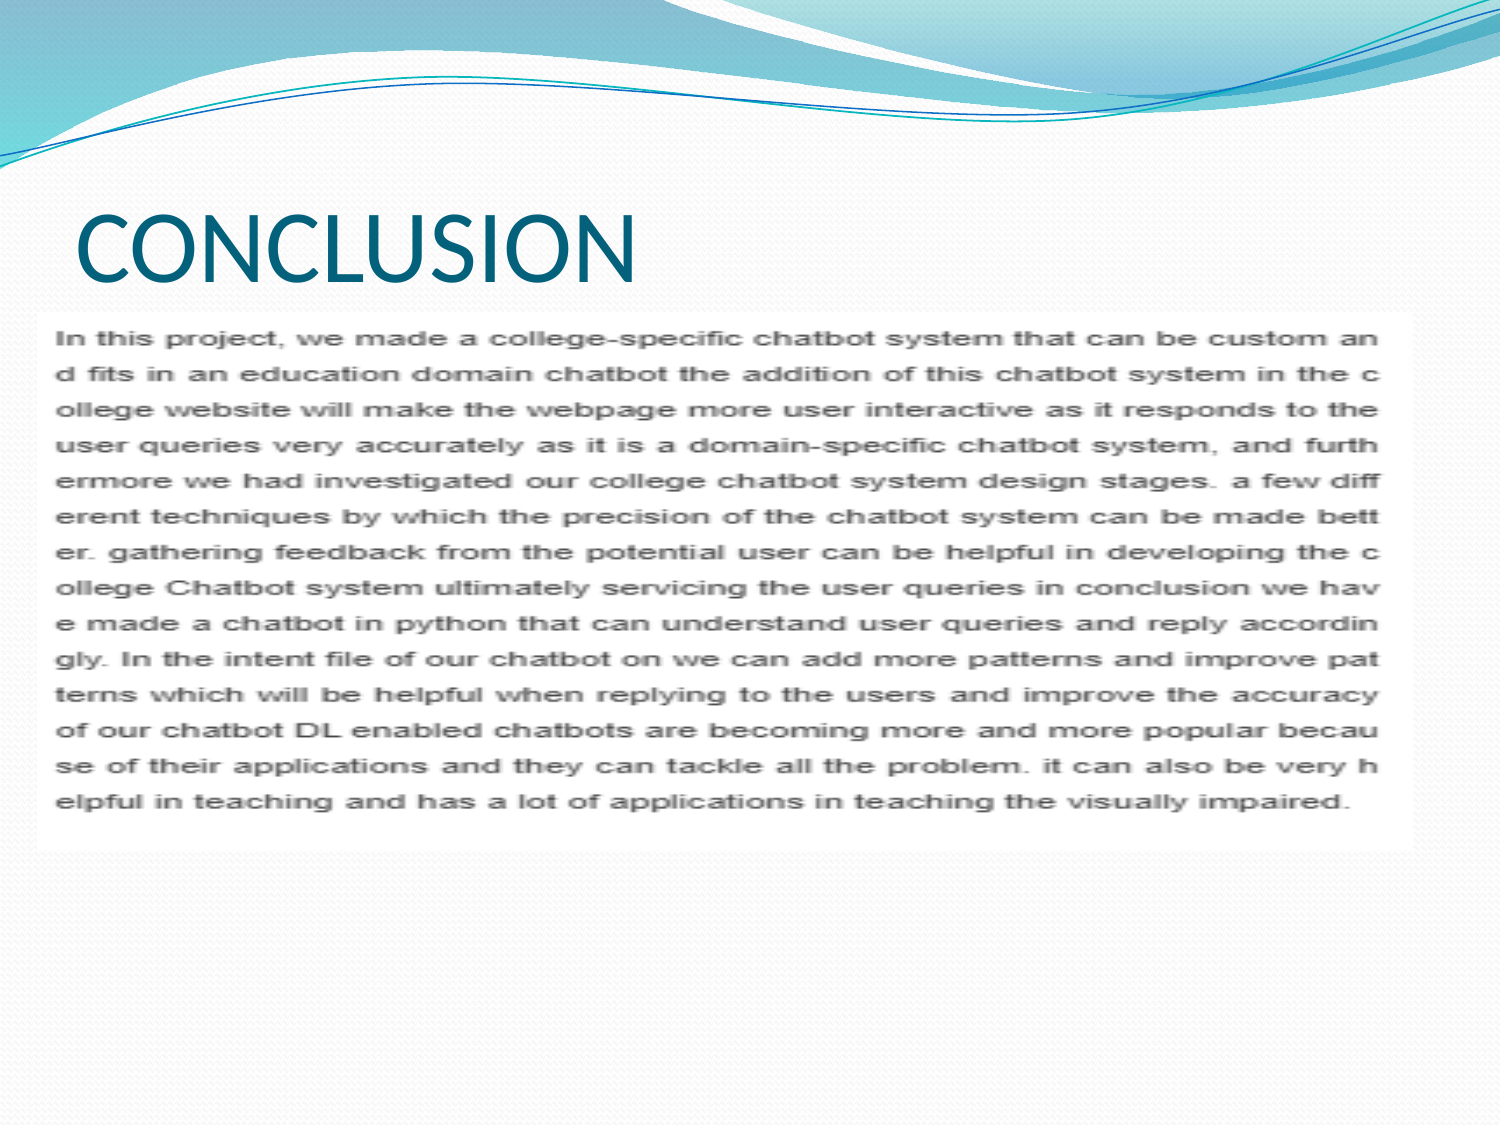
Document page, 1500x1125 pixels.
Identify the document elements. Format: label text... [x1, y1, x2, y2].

title CONCLUSION [75, 115, 1425, 303]
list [37, 312, 1413, 851]
